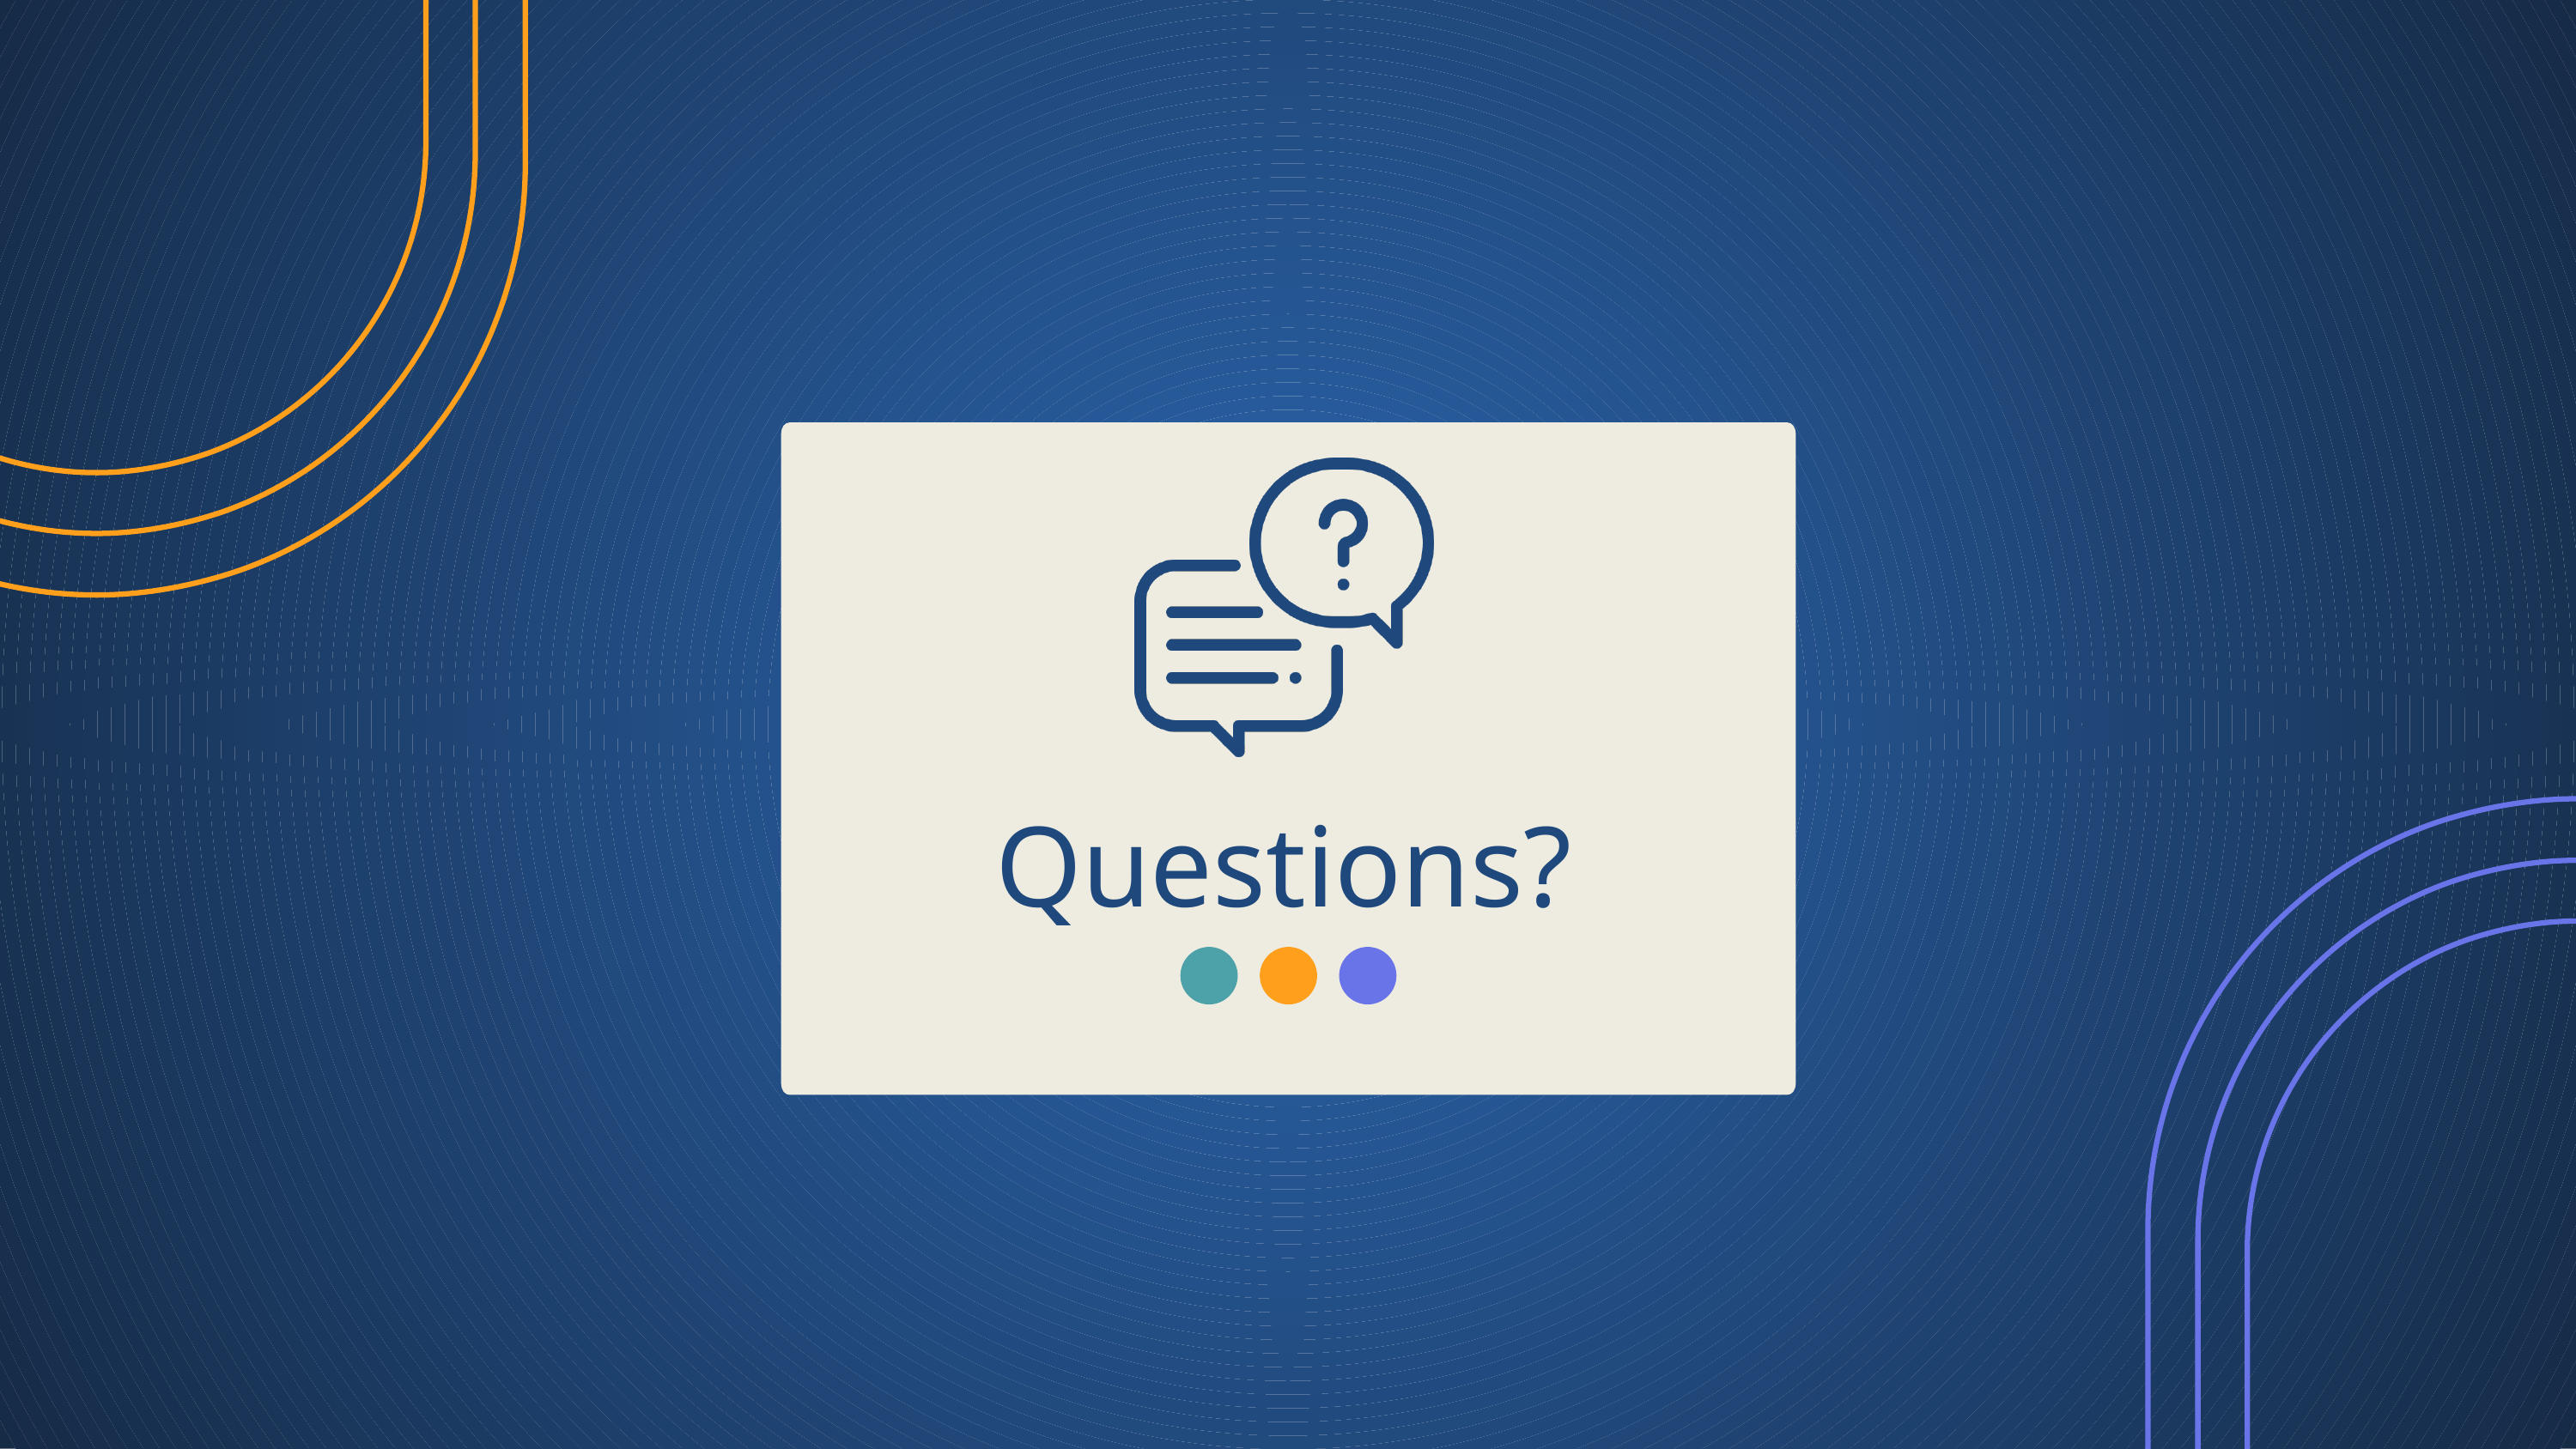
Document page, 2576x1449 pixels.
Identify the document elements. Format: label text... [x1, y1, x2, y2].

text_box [2148, 798, 2576, 1449]
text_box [1339, 946, 1397, 1005]
text_box Questions? [836, 756, 1731, 930]
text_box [0, 0, 526, 596]
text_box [1259, 946, 1318, 1005]
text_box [1180, 946, 1238, 1005]
text_box [781, 422, 1796, 1095]
picture [1134, 458, 1434, 757]
